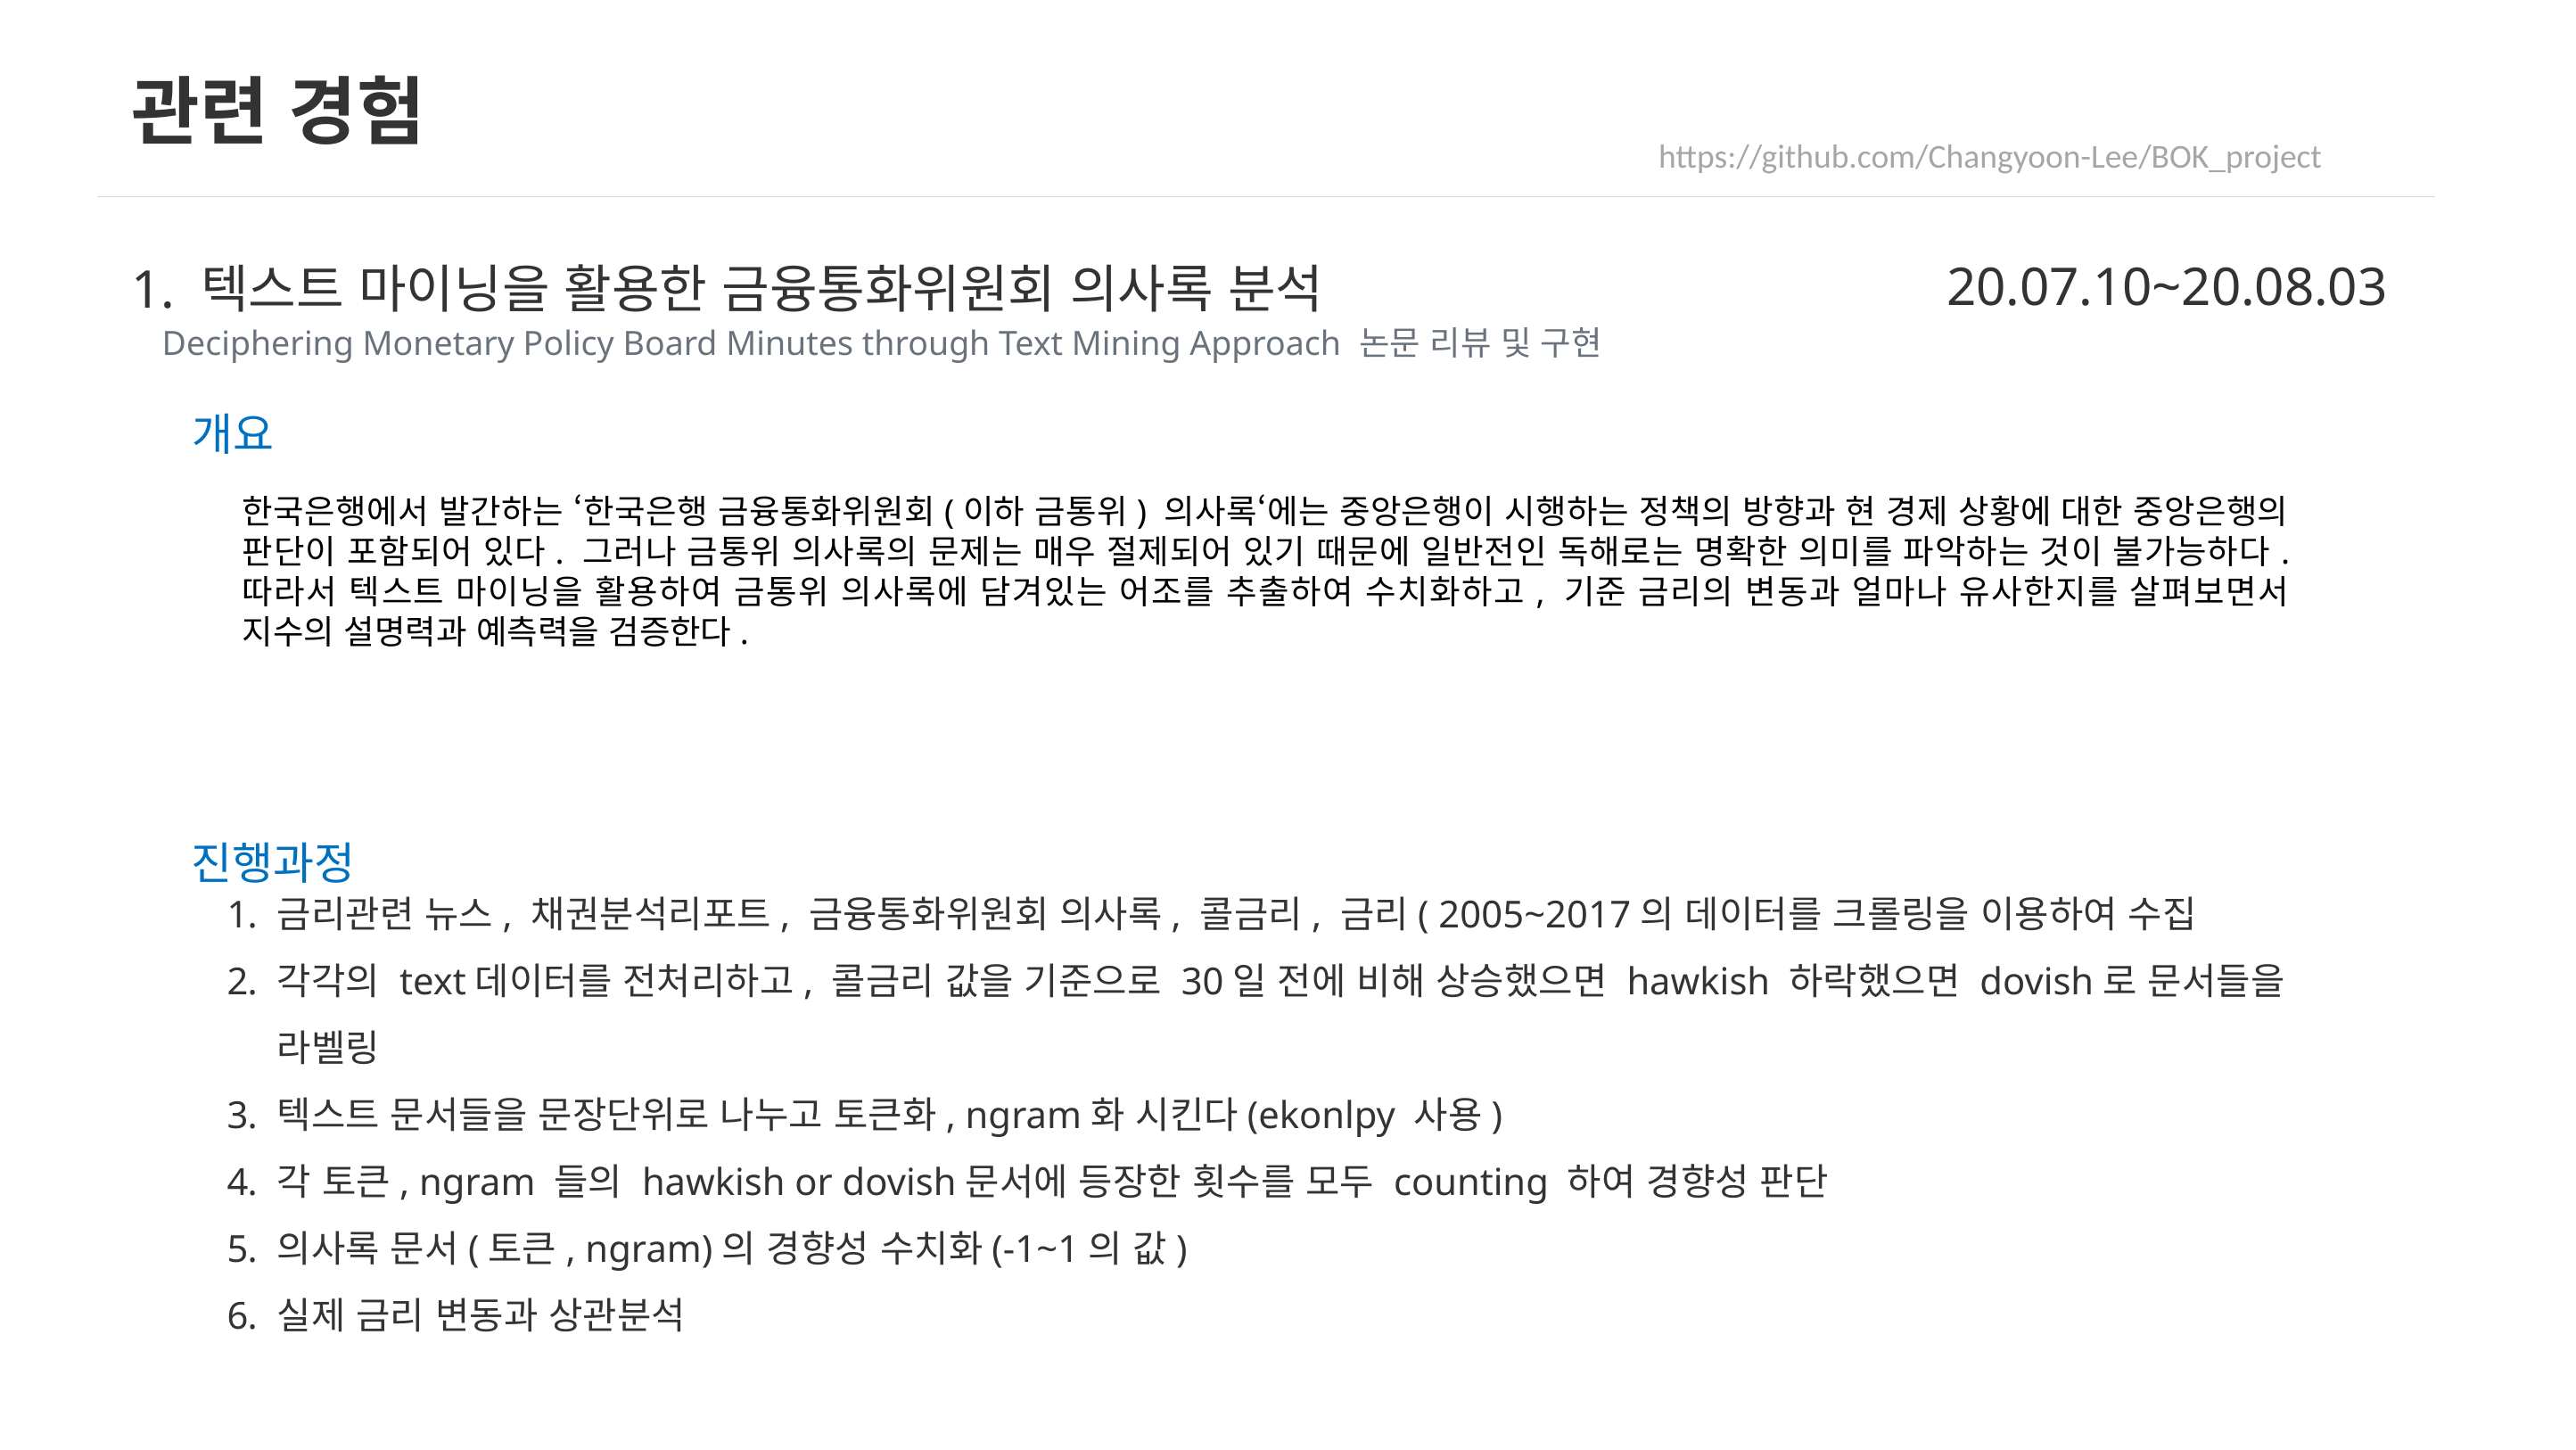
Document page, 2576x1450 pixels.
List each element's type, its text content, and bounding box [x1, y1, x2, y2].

text_box 개요 [178, 400, 309, 467]
text_box 20.07.10~20.08.03 [1757, 246, 2401, 323]
text_box 한국은행에서 발간하는 ‘한국은행 금융통화위원회(이하 금통위) 의사록‘에는 중앙은행이 시행하는 정책의 방향과 현 경제 상황에 대한 중앙은행의 판단이 포함되어 있다. 그러나 금통위 의사록의 문제는 매우 절제되어 있기 때문에 일반전인 독해로는 명확한 의미를 파악하는 것이 불가능하다. 따라서 텍스트 마이닝을 활용하여 금통위 의사록에 담겨있는 어조를 추출하여 수치화하고, 기준 금리의 변동과 얼마나 유사한지를 살펴보면서 지수의 설명력과 예측력을 검증한다. [228, 484, 2304, 658]
text_box 금리관련 뉴스, 채권분석리포트, 금융통화위원회 의사록, 콜금리, 금리( 2005~2017의 데이터를 크롤링을 이용하여 수집 각각의 text데이터를 전처리하고, 콜금리 값을 기준으로 30일 전에 비해 상승했으면 hawkish 하락했으면 dovish로 문서들을 라벨링 텍스트 문서들을 문장단위로 나누고 토큰화, ngram화 시킨다(ekonlpy 사용) 각 토큰, ngram 들의 hawkish or dovish문서에 등장한 횟수를 모두 counting 하여 경향성 판단 의사록 문서(토큰, ngram)의 경향성 수치화(-1~1의 값) 실제 금리 변동과 상관분석 [213, 861, 2319, 1343]
text_box 진행과정 [177, 828, 670, 896]
text_box https://github.com/Changyoon-Lee/BOK_project [1645, 128, 2400, 182]
text_box Deciphering Monetary Policy Board Minutes through Text Mining Approach 논문 리뷰 및 구현 [148, 315, 1622, 369]
text_box 관련 경험 [118, 57, 610, 161]
text_box 1. 텍스트 마이닝을 활용한 금융통화위원회 의사록 분석 [118, 249, 2224, 325]
